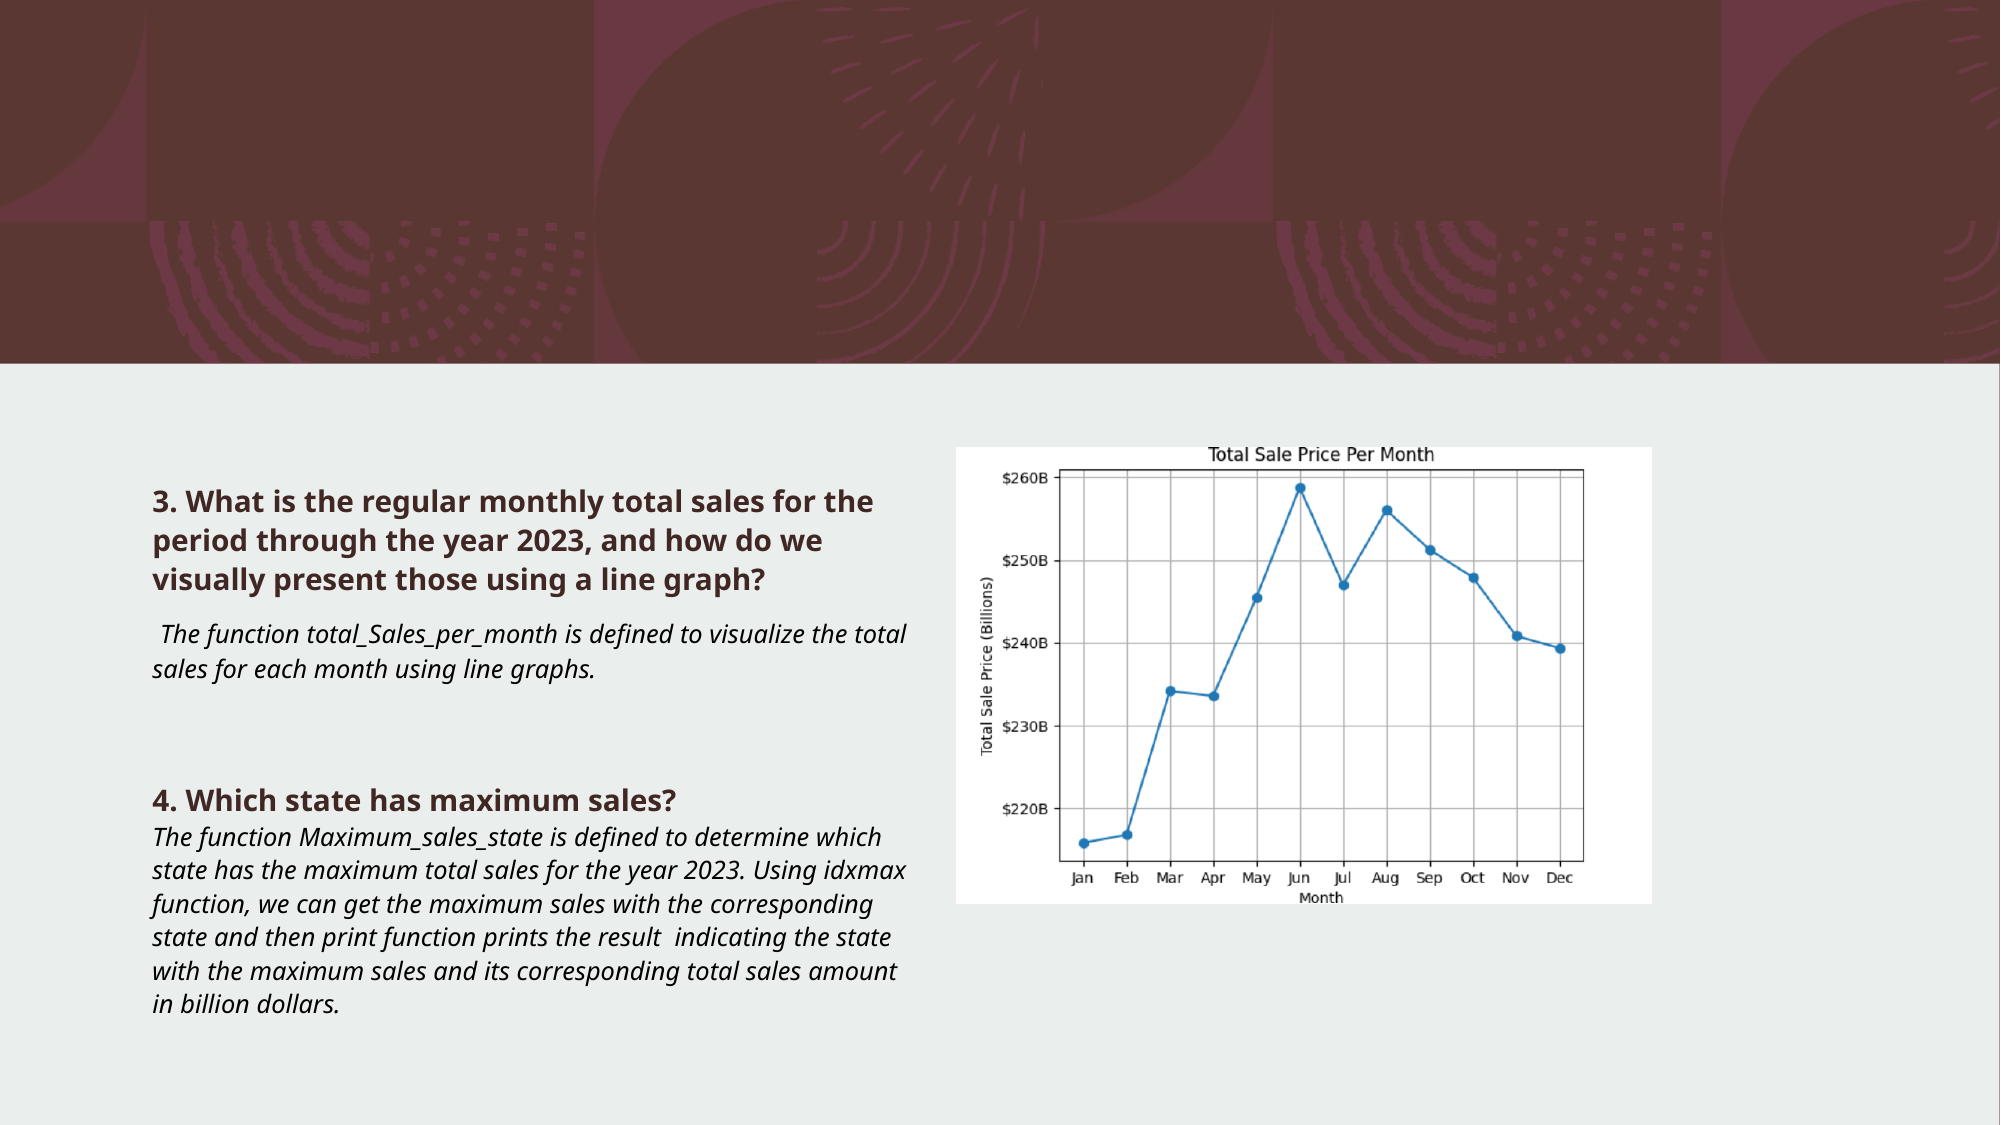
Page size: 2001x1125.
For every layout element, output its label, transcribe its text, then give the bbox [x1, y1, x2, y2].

text_box [0, 365, 2000, 1125]
list 3. What is the regular monthly total sales for the period through the year 2023, and how do we visually present those using a line graph? The function total_Sales_per_month is defined to visualize the total sales for each month using line graphs. 4. Which state has maximum sales? The function Maximum_sales_state is defined to determine which state has the maximum total sales for the year 2023. Using idxmax function, we can get the maximum sales with the corresponding state and then print function prints the result indicating the state with the maximum sales and its corresponding total sales amount in billion dollars. [137, 421, 938, 1034]
picture [956, 447, 1652, 904]
text_box [0, 0, 2000, 365]
